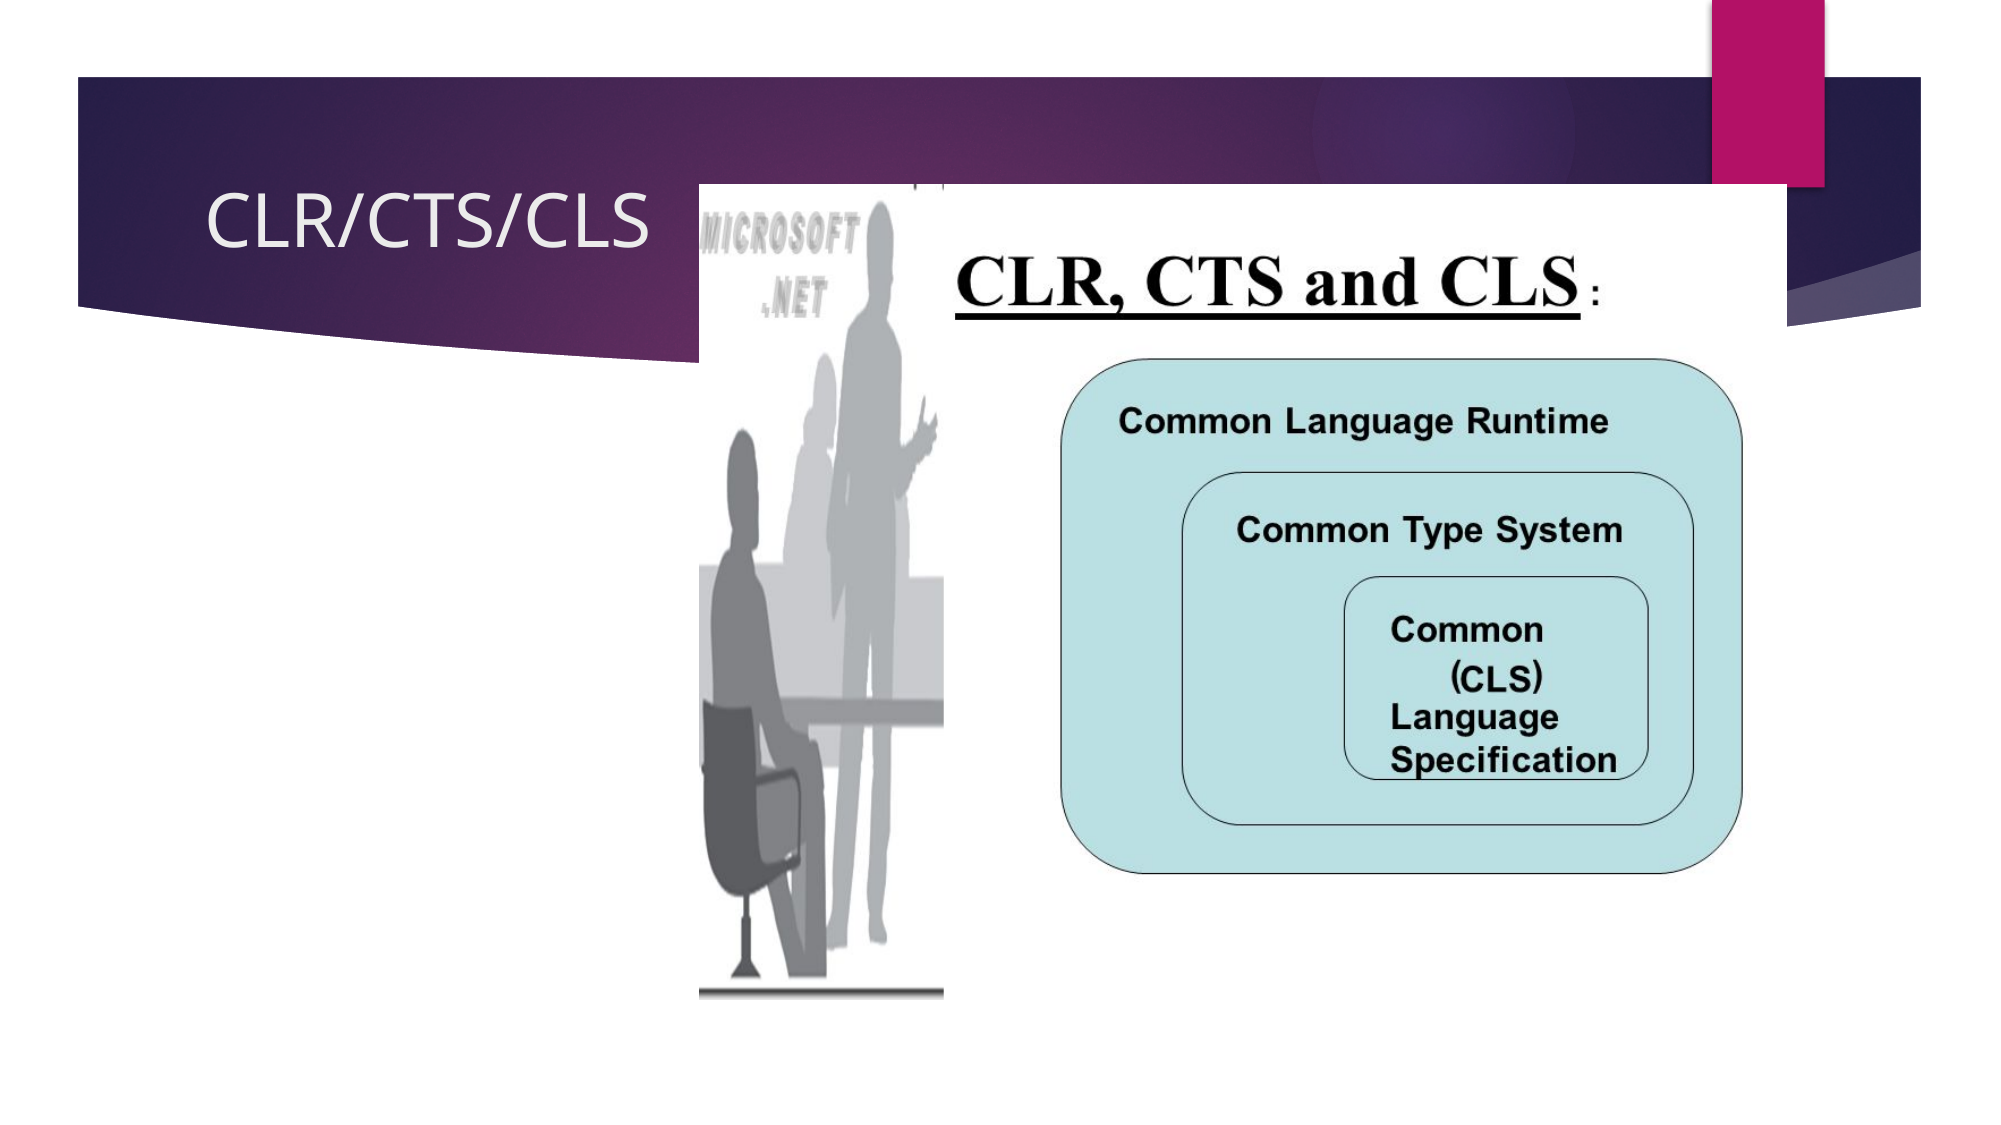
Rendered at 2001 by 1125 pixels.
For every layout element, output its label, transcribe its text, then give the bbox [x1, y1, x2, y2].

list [699, 184, 1787, 1000]
title CLR/CTS/CLS [189, 159, 1627, 276]
